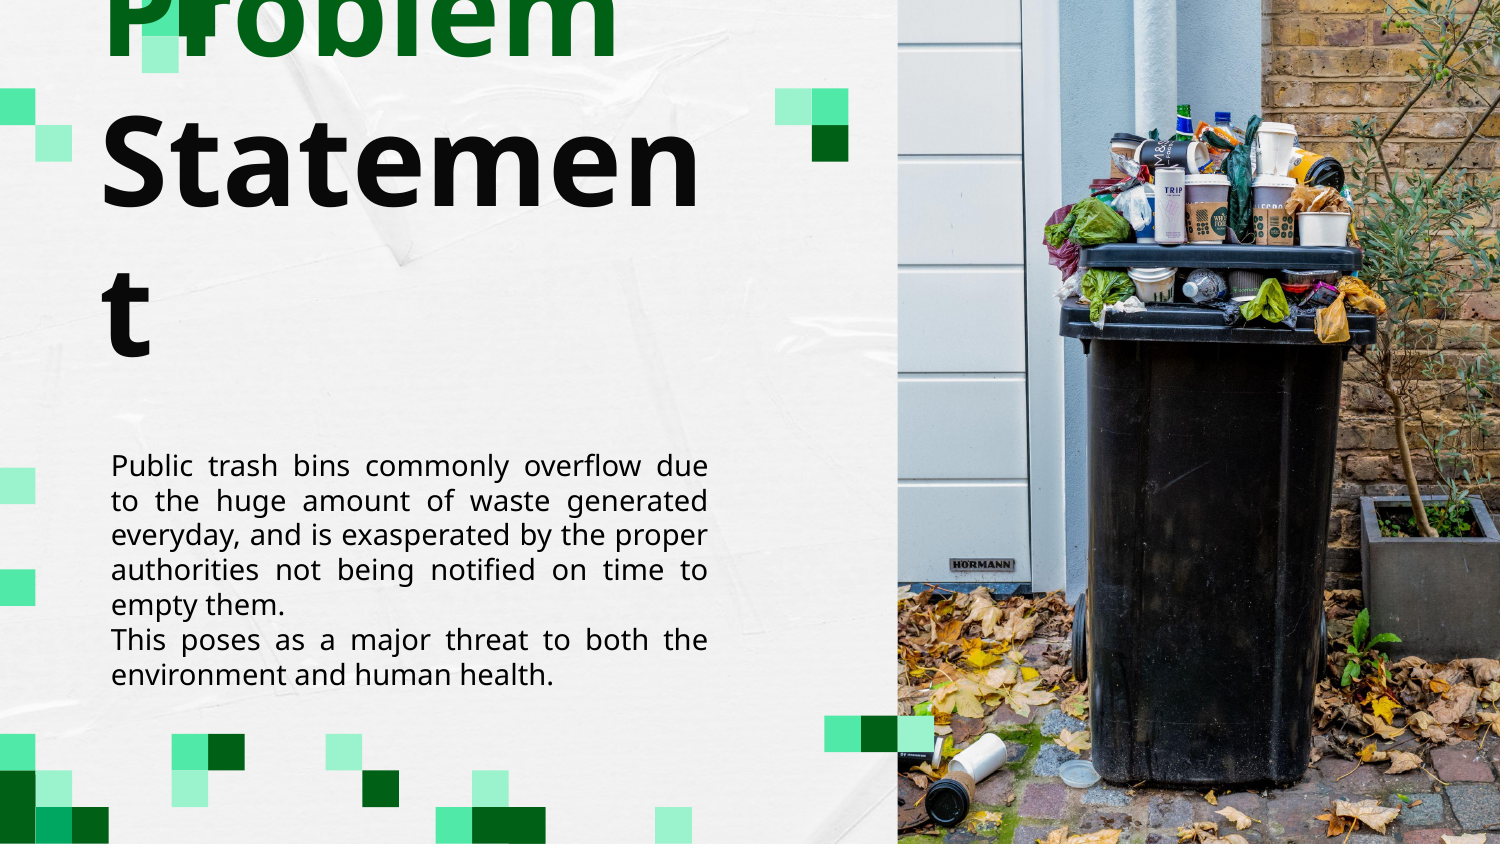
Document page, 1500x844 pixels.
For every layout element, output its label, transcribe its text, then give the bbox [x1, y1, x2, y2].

text_box Public trash bins commonly overflow due to the huge amount of waste generated everyday, and is exasperated by the proper authorities not being notified on time to empty them. This poses as a major threat to both the environment and human health. [95, 431, 724, 729]
title Problem Statement [84, 161, 736, 397]
picture [897, 0, 1500, 844]
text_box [774, 88, 935, 753]
